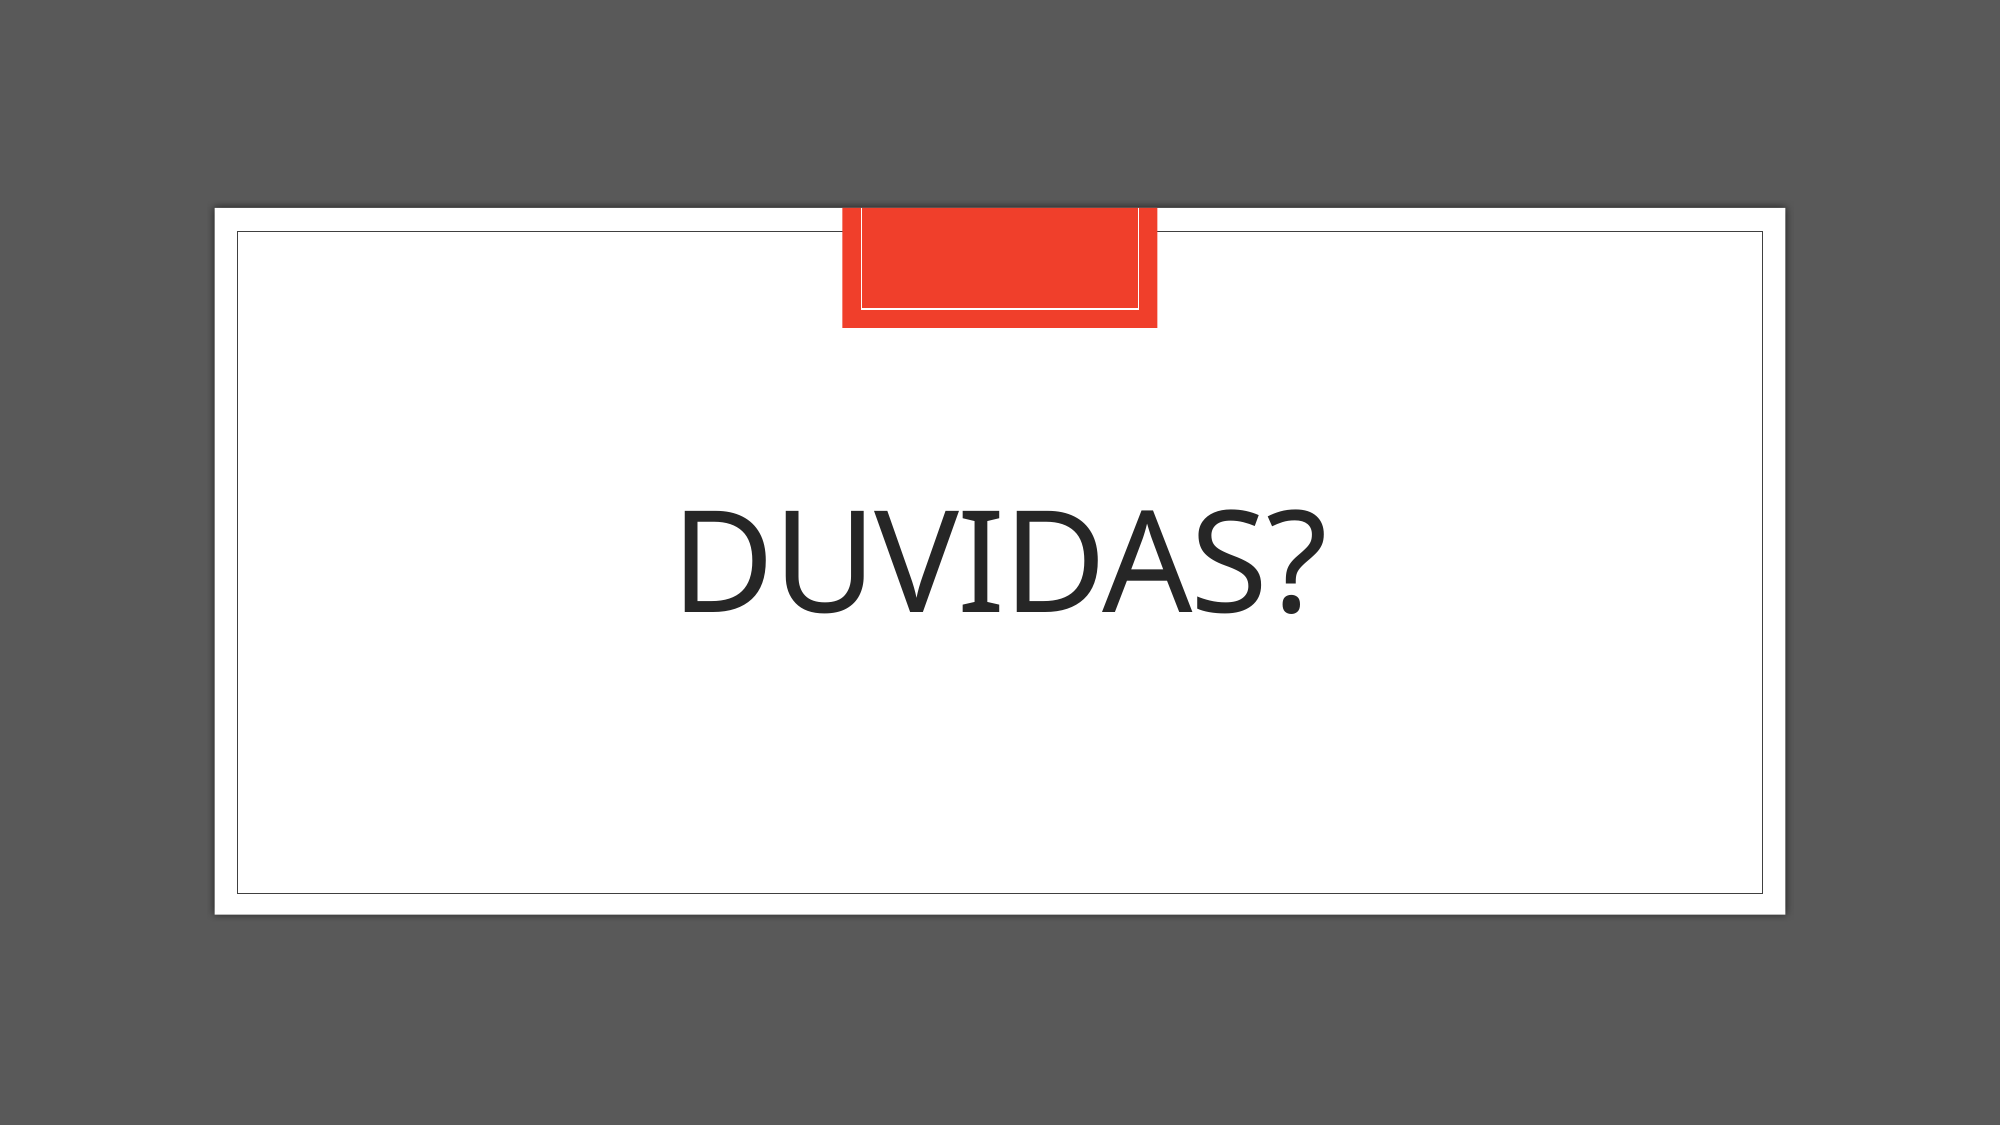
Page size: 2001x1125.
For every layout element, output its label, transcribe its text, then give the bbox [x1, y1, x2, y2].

title Duvidas? [267, 373, 1733, 769]
